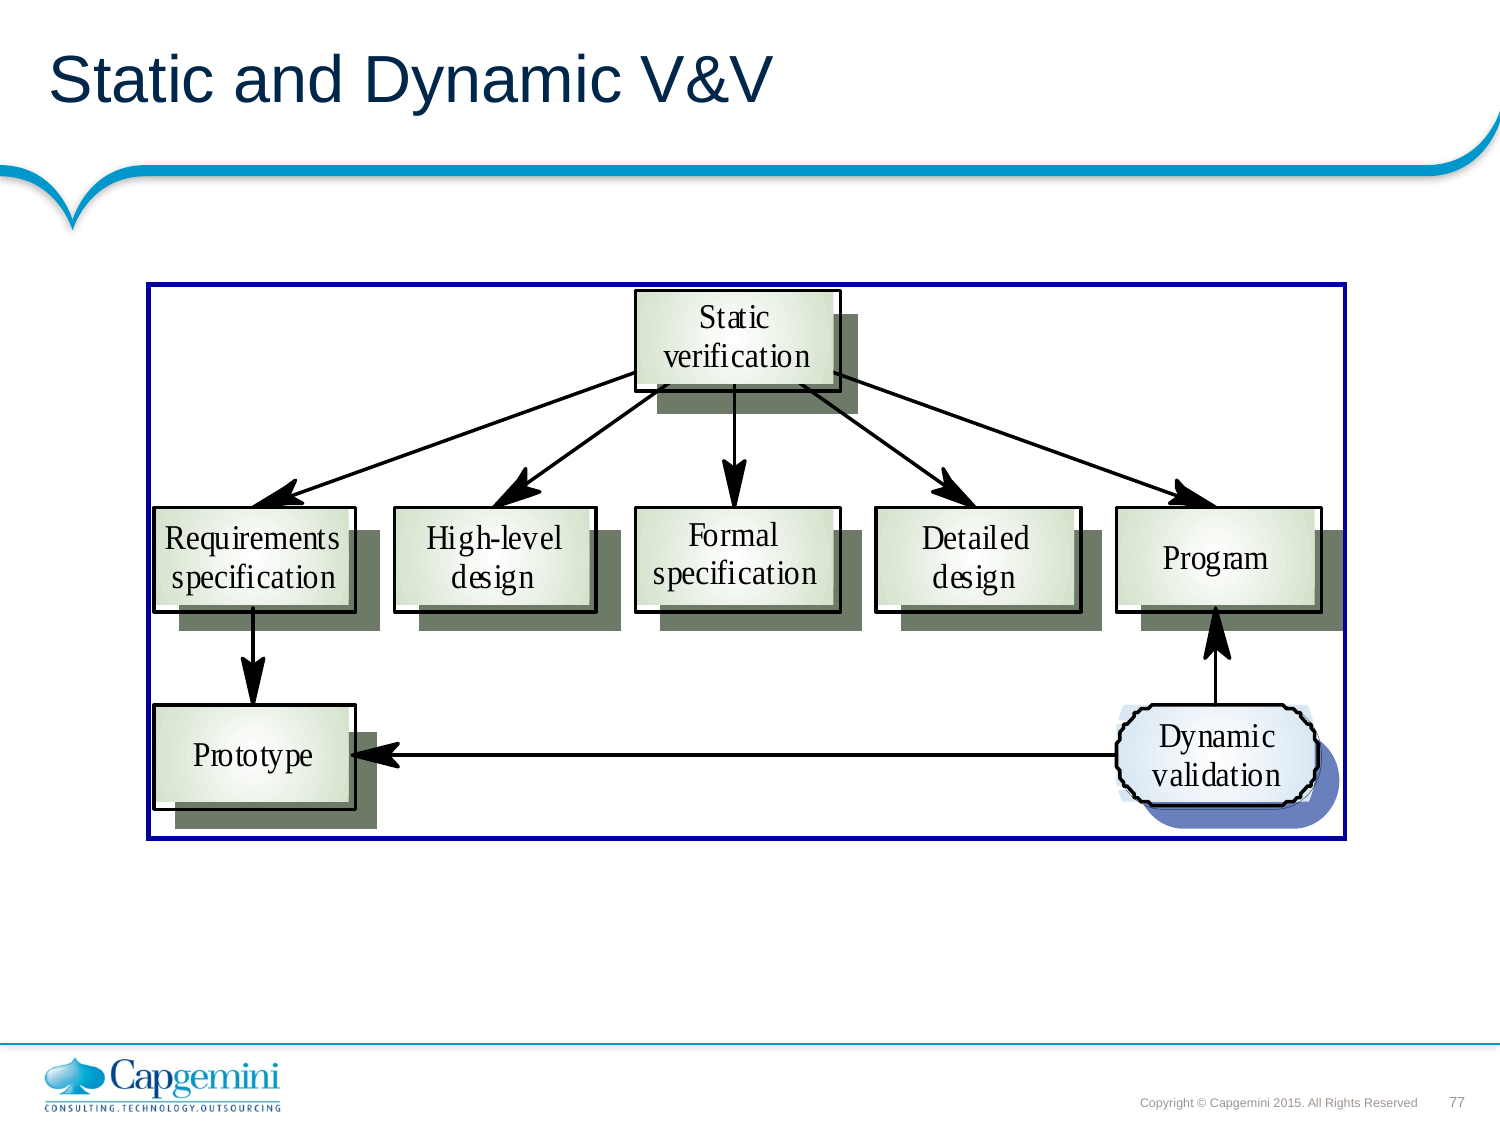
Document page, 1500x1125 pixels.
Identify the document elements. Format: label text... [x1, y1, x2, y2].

title Static and Dynamic V&V [0, 0, 1500, 165]
picture [44, 1056, 281, 1113]
picture [150, 286, 1344, 837]
